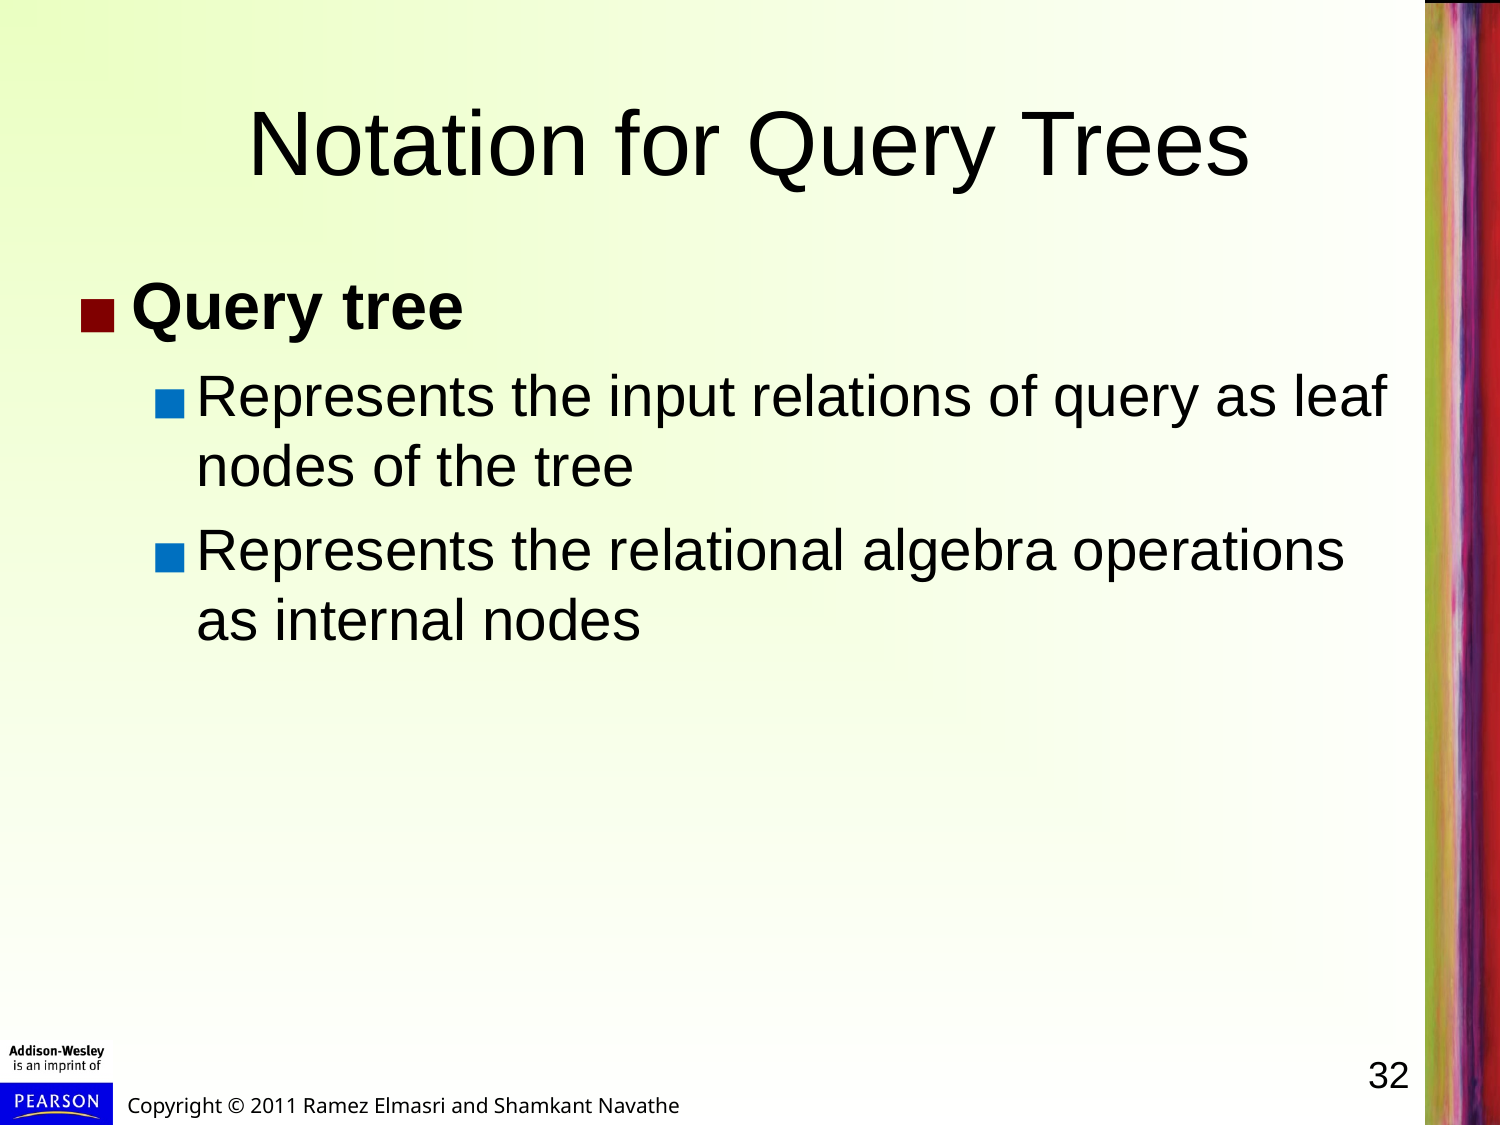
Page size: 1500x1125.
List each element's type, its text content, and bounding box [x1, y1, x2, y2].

picture [0, 0, 1500, 1125]
list Query tree Represents the input relations of query as leaf nodes of the tree Represents the relational algebra operations as internal nodes [75, 263, 1425, 1006]
slide_number 32 [1334, 1036, 1425, 1123]
title Notation for Query Trees [75, 44, 1425, 233]
